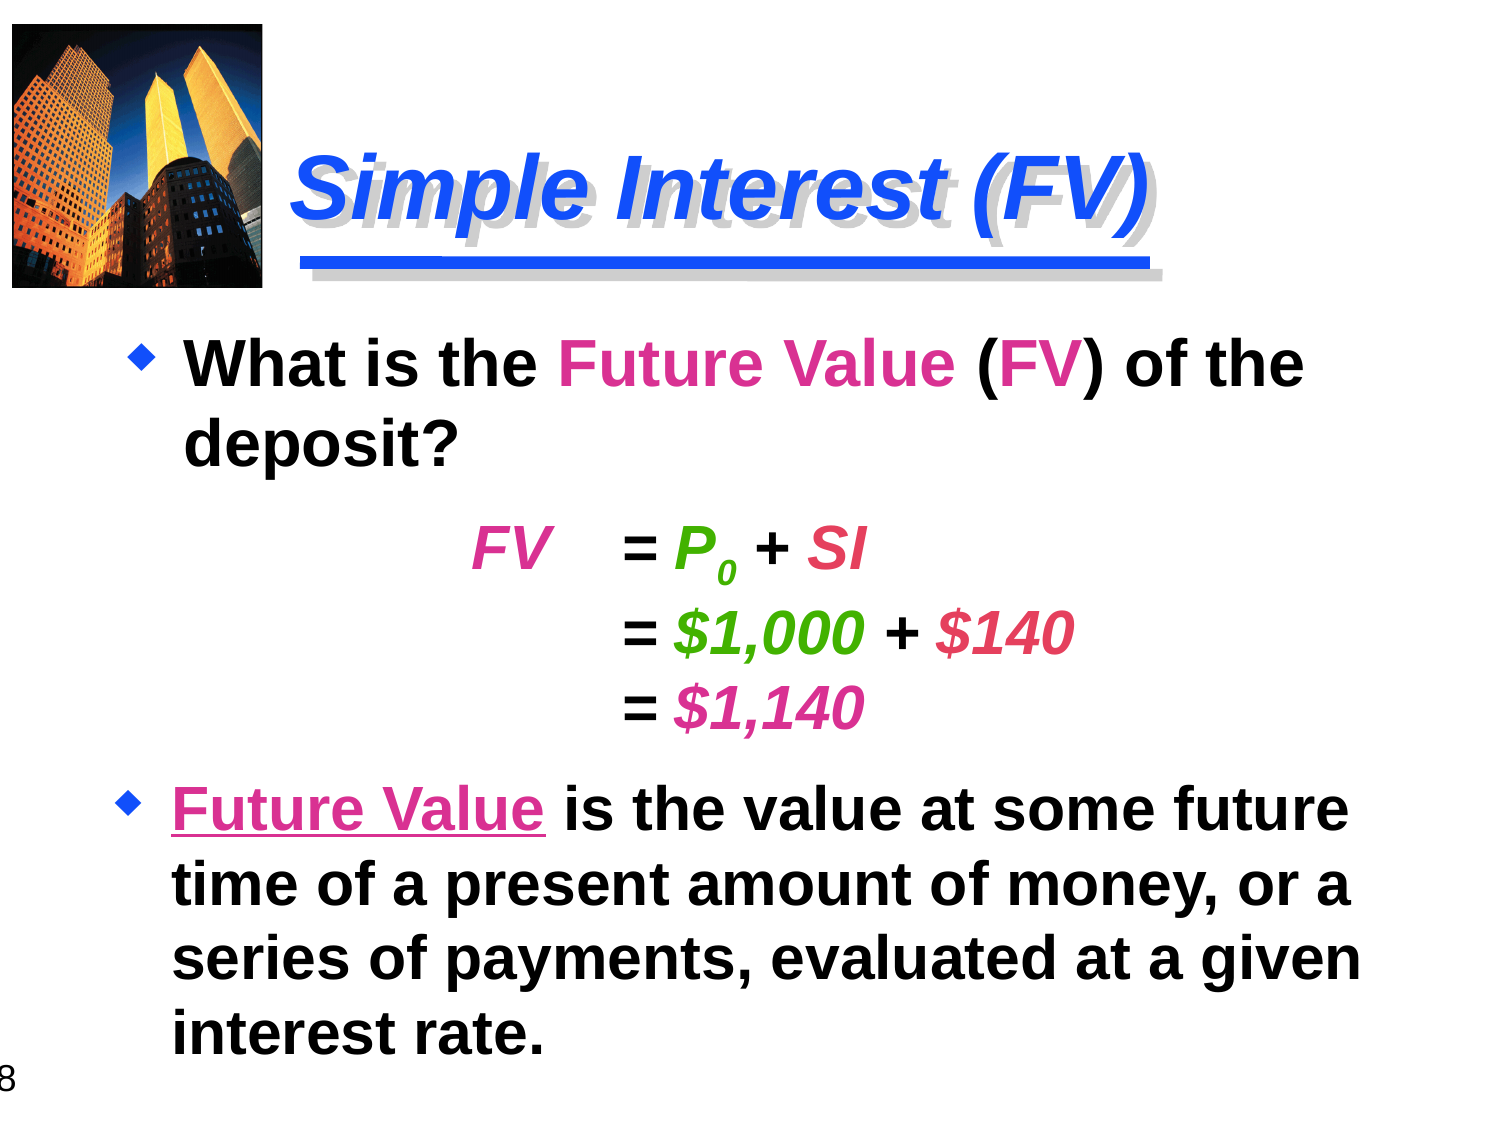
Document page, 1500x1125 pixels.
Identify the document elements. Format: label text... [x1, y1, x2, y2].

list FV = P0 + SI = $1,000 + $140 = $1,140 Future Value is the value at some future time of a present amount of money, or a series of payments, evaluated at a given interest rate. [99, 499, 1463, 1088]
picture [12, 24, 263, 288]
list What is the Future Value (FV) of the deposit? [111, 311, 1463, 514]
title Simple Interest (FV) [275, 78, 1388, 288]
